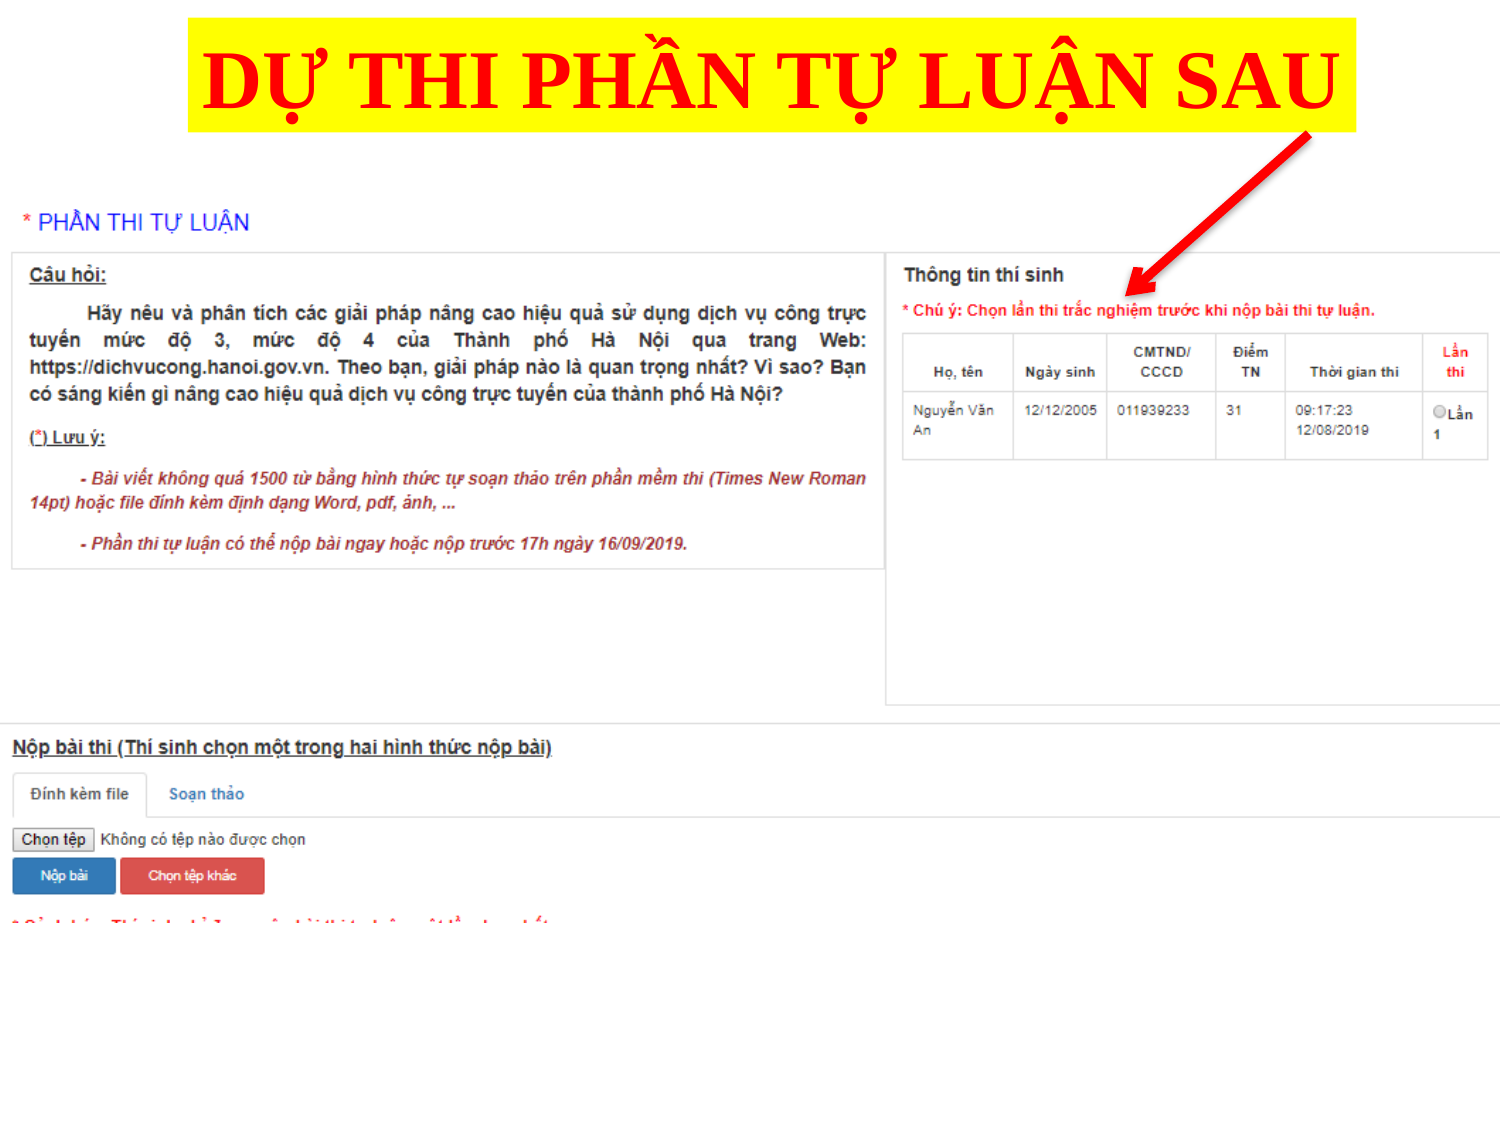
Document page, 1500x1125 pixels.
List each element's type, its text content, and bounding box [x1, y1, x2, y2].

text_box DỰ THI PHẦN TỰ LUẬN SAU [187, 17, 1357, 133]
picture [0, 201, 1500, 924]
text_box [1124, 133, 1310, 297]
